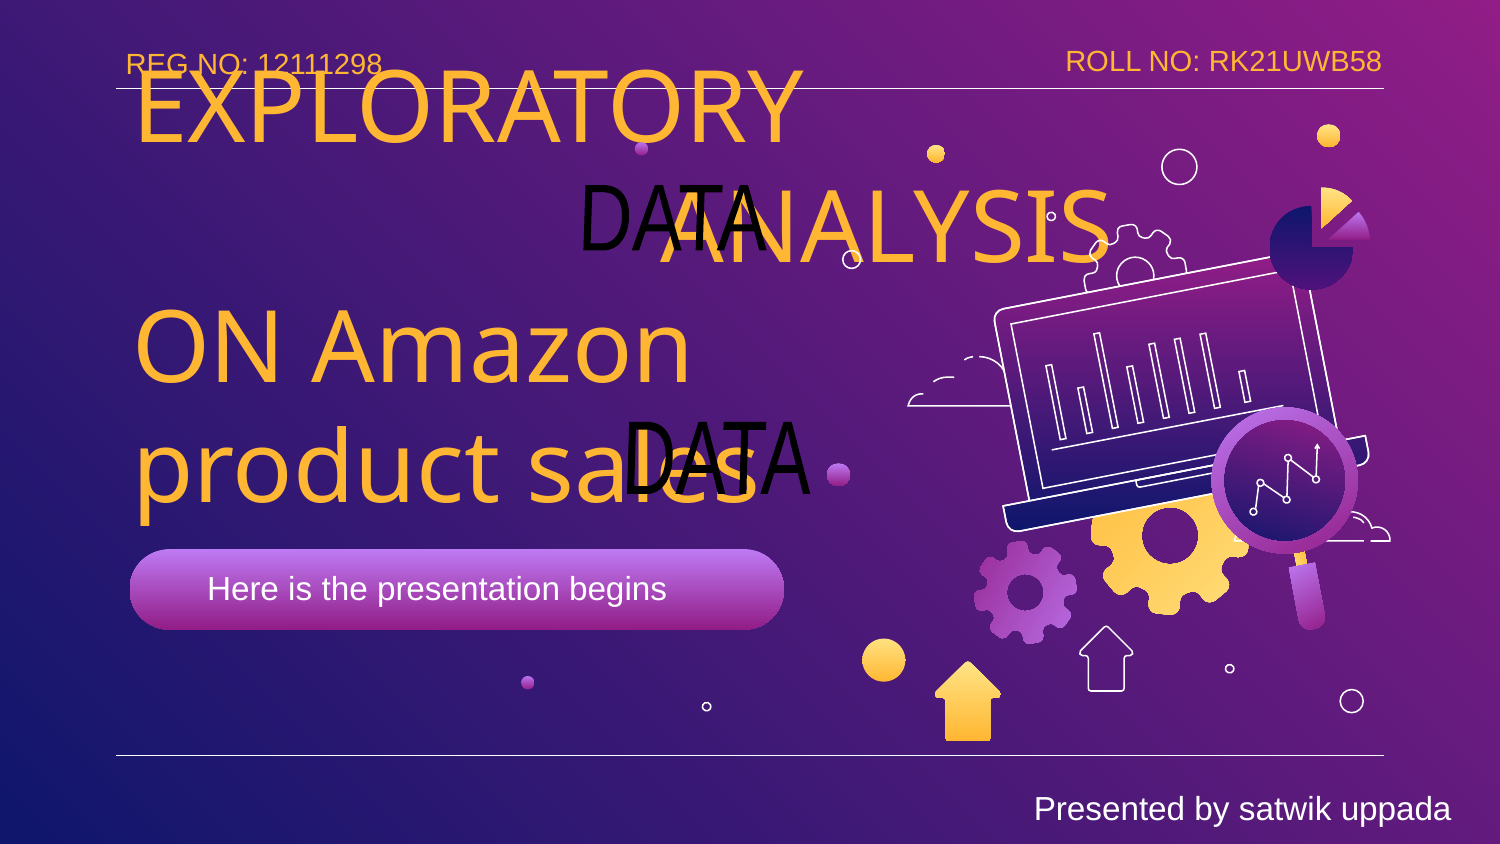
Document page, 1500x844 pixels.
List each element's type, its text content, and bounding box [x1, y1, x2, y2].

text_box REG NO: 12111298 [99, 38, 383, 88]
text_box [129, 549, 781, 630]
text_box ROLL NO: RK21UWB58 [1024, 34, 1383, 85]
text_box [826, 123, 1435, 742]
subtitle Here is the presentation begins [192, 569, 818, 606]
text_box [521, 676, 535, 690]
title EXPLORATORY ANALYSIS ON Amazon product sales [117, 139, 821, 537]
text_box Presented by satwik uppada [1018, 789, 1500, 825]
text_box [634, 142, 649, 156]
